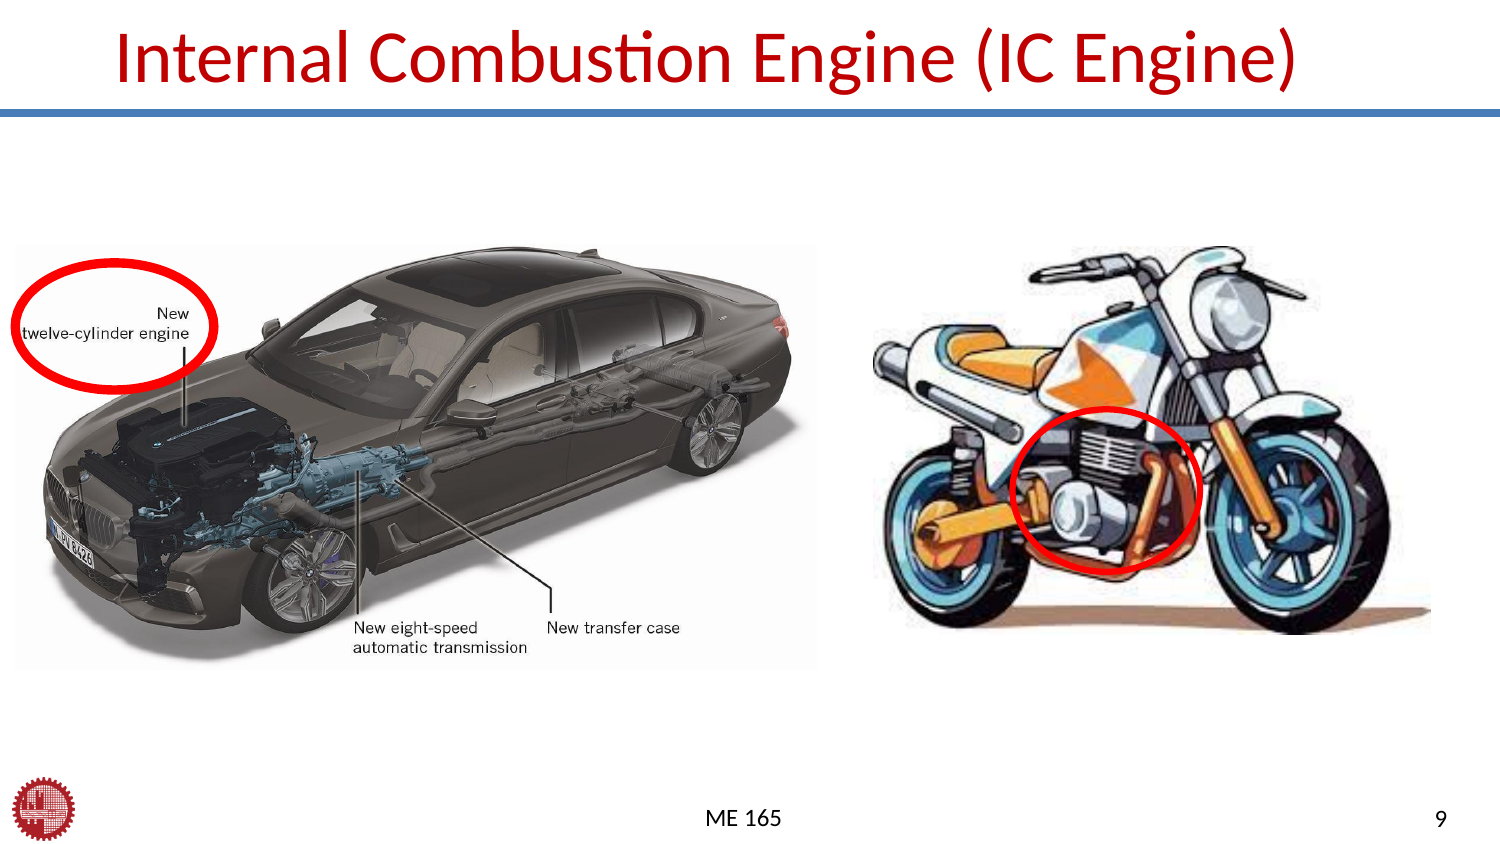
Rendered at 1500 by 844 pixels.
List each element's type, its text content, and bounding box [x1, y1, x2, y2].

slide_number 9 [1428, 806, 1469, 844]
title Internal Combustion Engine (IC Engine) [0, 5, 1500, 149]
footer ME 165 [702, 805, 785, 844]
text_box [12, 244, 818, 671]
picture [873, 246, 1432, 635]
picture [12, 777, 75, 841]
